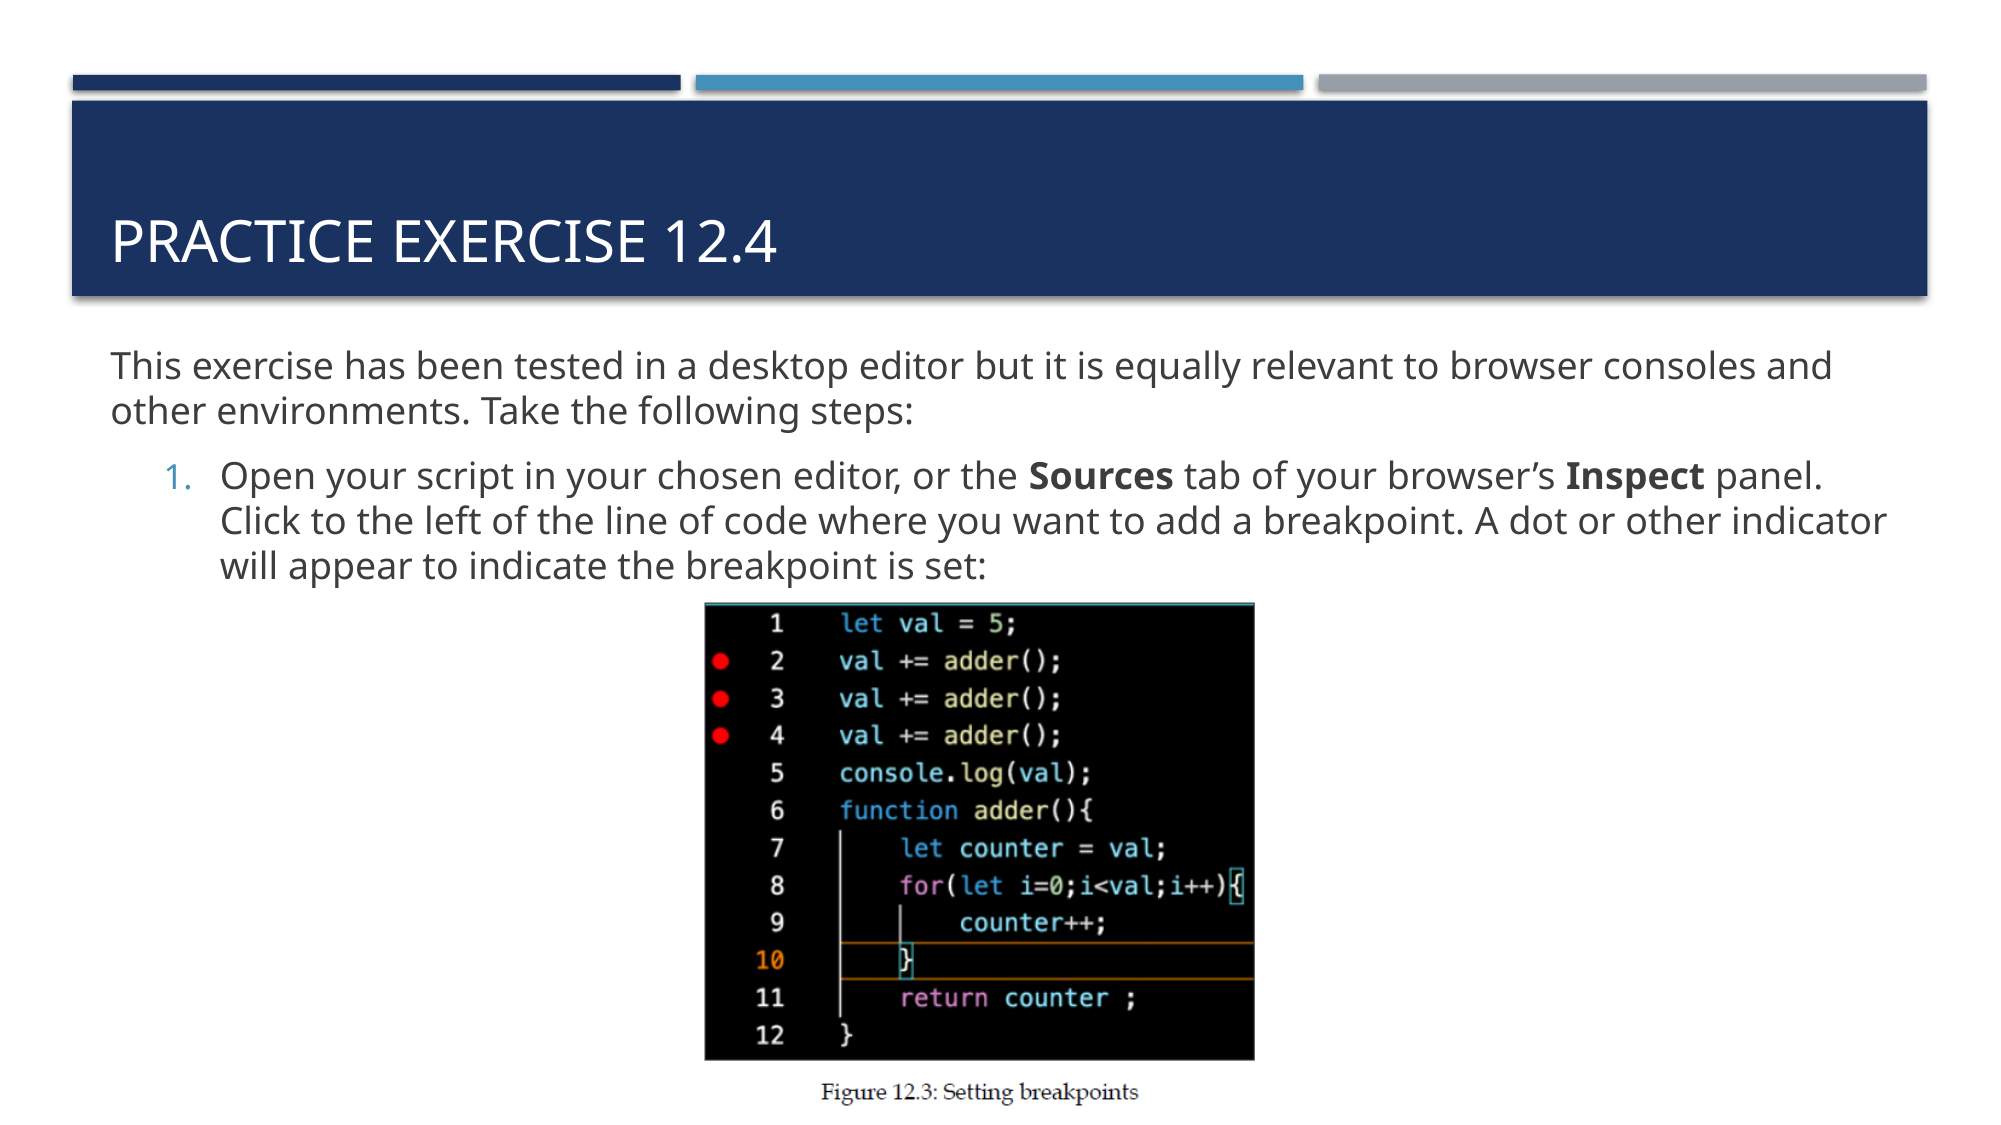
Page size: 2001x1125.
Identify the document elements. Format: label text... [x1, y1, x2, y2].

title Practice exercise 12.4 [95, 115, 1905, 282]
picture [700, 599, 1262, 1108]
list This exercise has been tested in a desktop editor but it is equally relevant to browser consoles and other environments. Take the following steps: Open your script in your chosen editor, or the Sources tab of your browser’s Inspect panel. Click to the left of the line of code where you want to add a breakpoint. A dot or other indicator will appear to indicate the breakpoint is set: [95, 334, 1905, 962]
